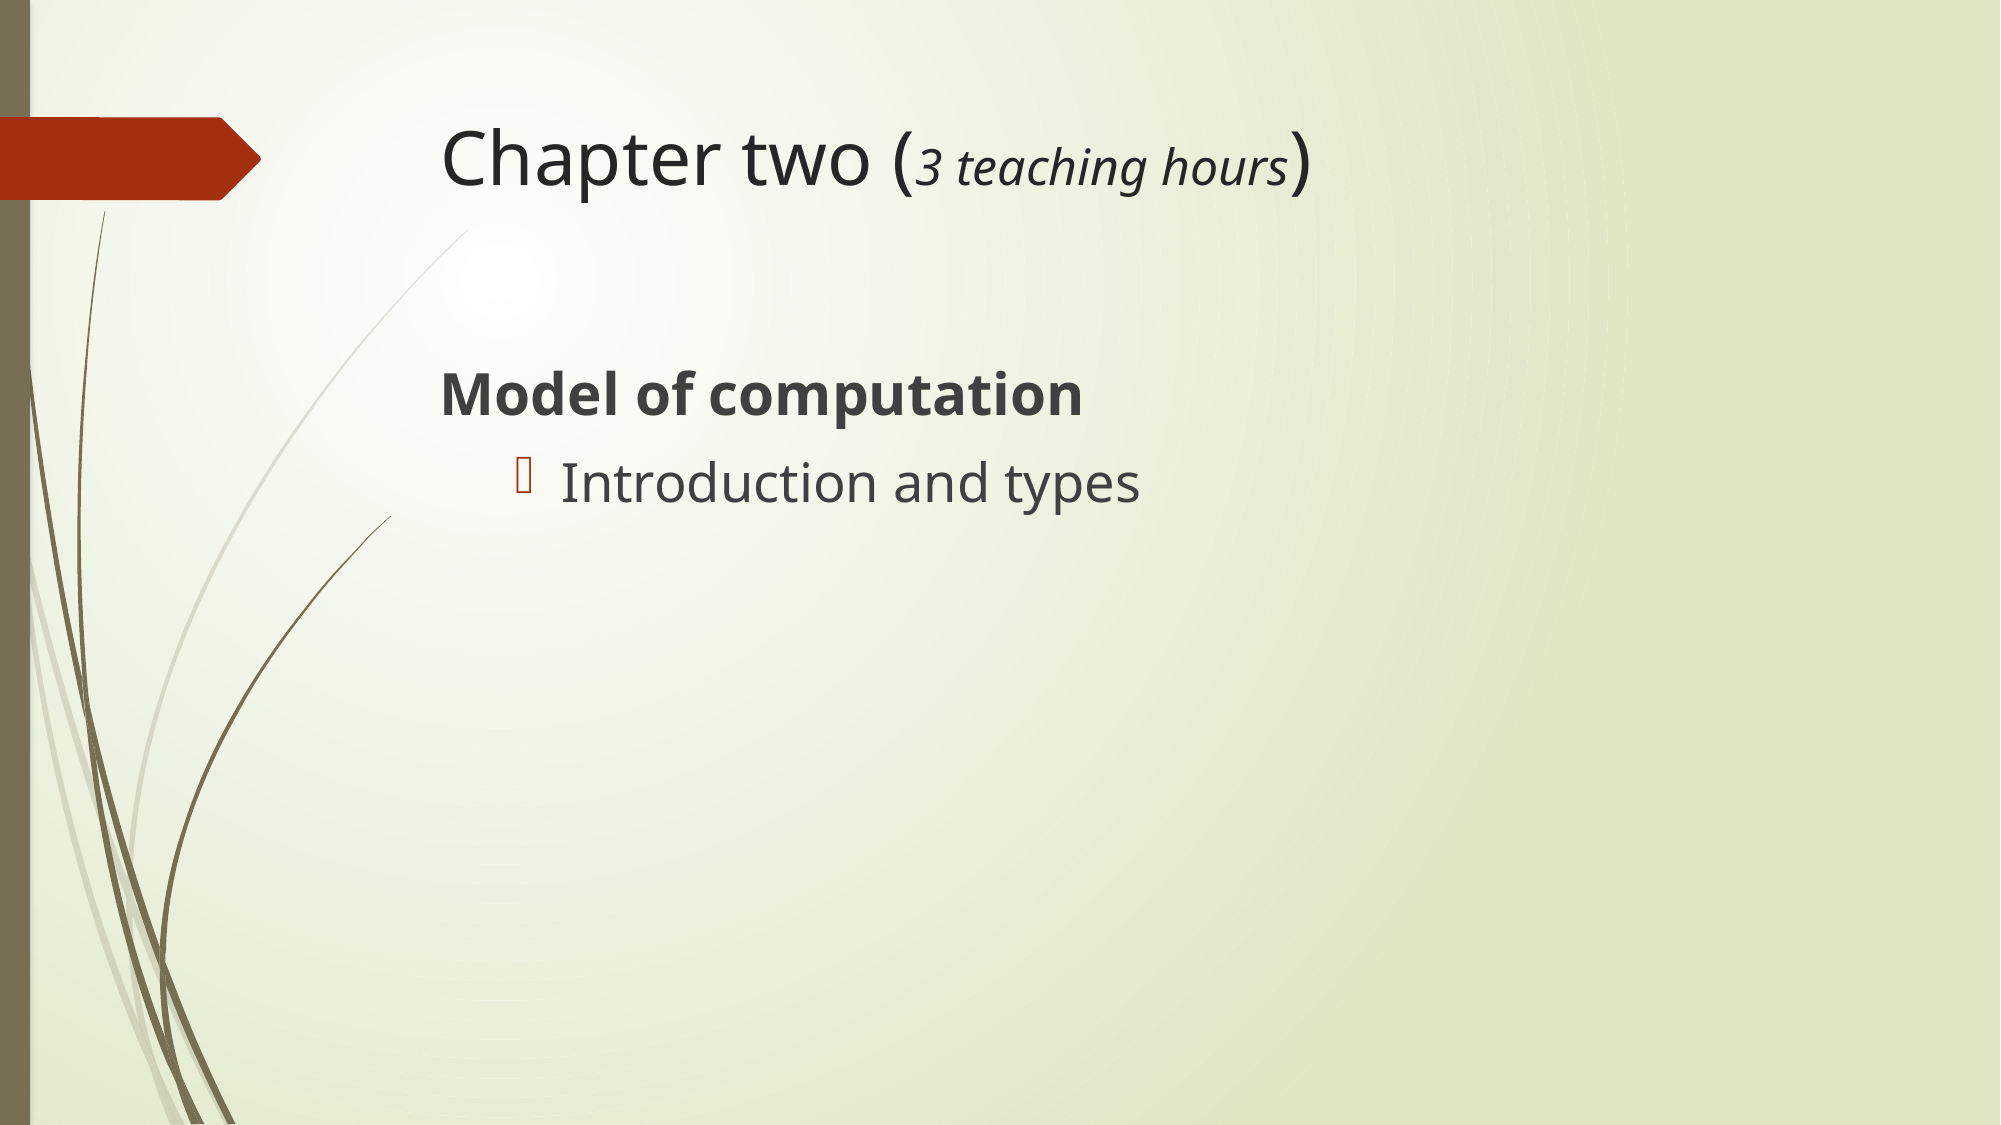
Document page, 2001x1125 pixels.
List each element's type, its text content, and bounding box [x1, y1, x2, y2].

list Model of computation Introduction and types [424, 350, 1888, 970]
title Chapter two (3 teaching hours) [425, 102, 1888, 313]
